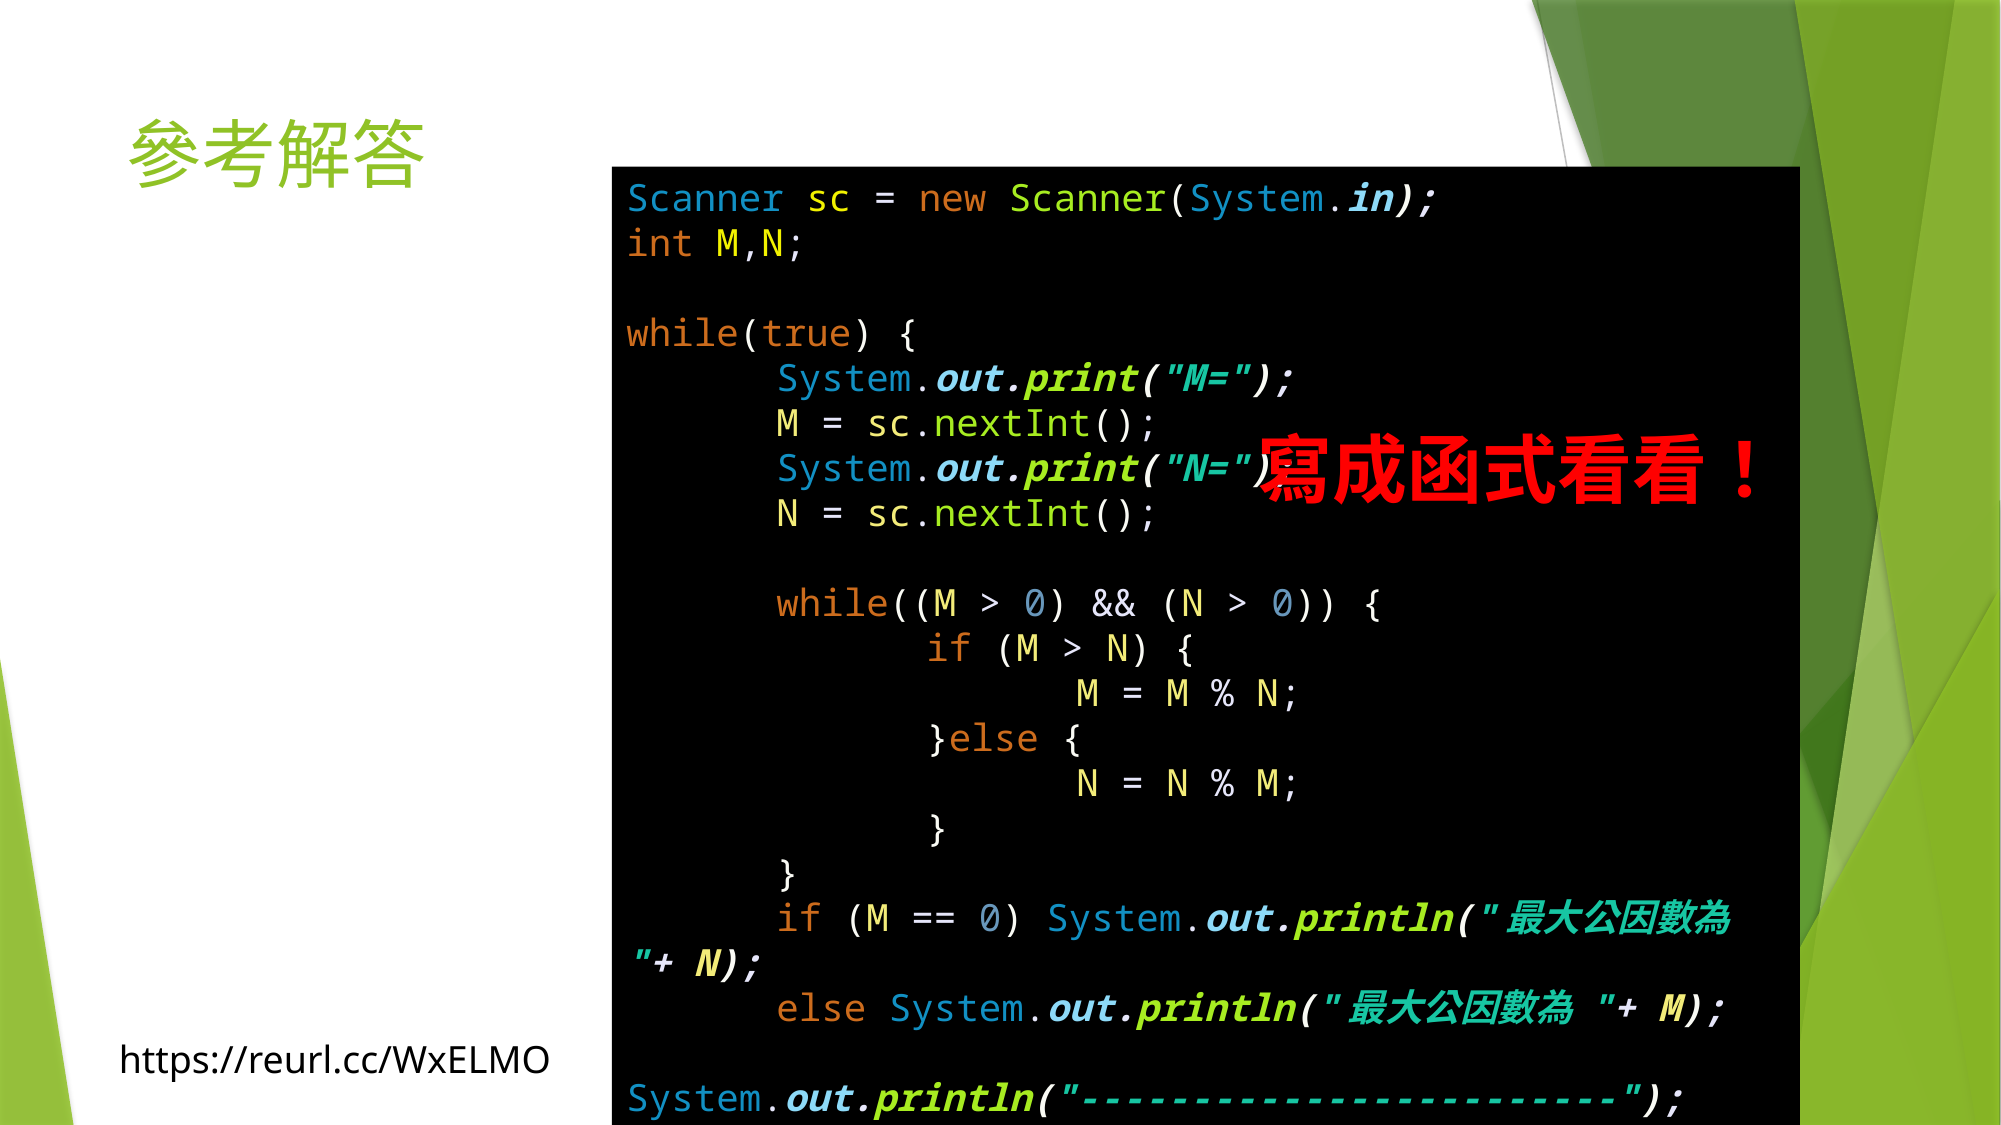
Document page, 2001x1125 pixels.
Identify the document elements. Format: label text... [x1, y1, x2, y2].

title 參考解答 [111, 99, 1522, 317]
text_box 寫成函式看看！ [1242, 414, 1798, 520]
text_box Scanner sc = new Scanner(System.in); int M,N; while(true) { System.out.print("M="); M = sc.nextInt(); System.out.print("N="); N = sc.nextInt(); while((M > 0) && (N > 0)) { if (M > N) { M = M % N; }else { N = N % M; } } if (M == 0) System.out.println("最大公因數為 "+ N); else System.out.println("最大公因數為 "+ M); System.out.println("------------------------"); } [611, 166, 1800, 1125]
